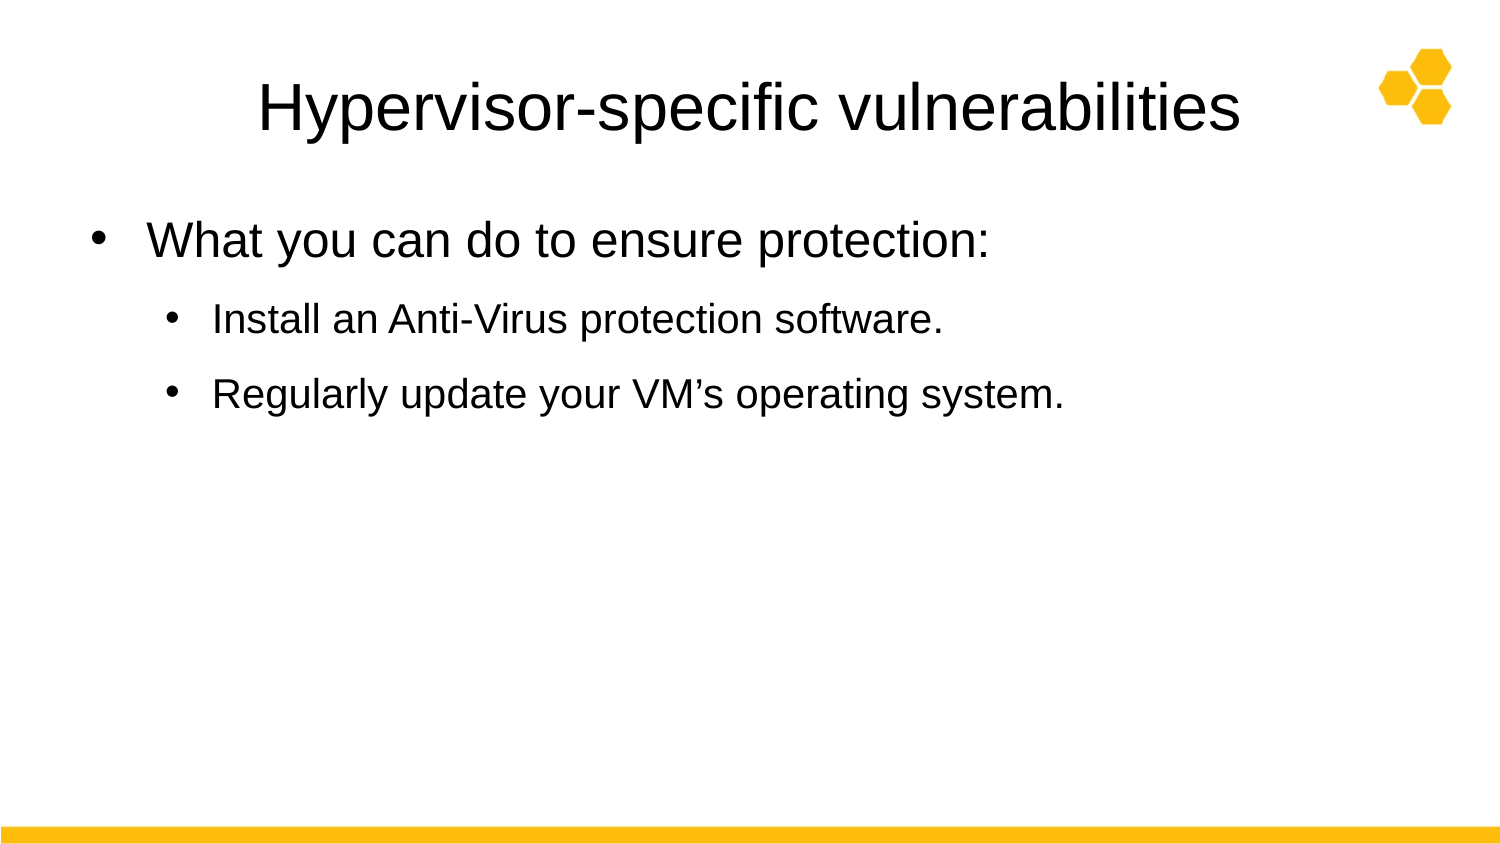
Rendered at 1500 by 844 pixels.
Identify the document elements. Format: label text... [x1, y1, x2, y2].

picture [0, 0, 1500, 844]
title Hypervisor-specific vulnerabilities [75, 33, 1425, 175]
list What you can do to ensure protection: Install an Anti-Virus protection software. Regularly update your VM’s operating system. [75, 199, 1425, 754]
